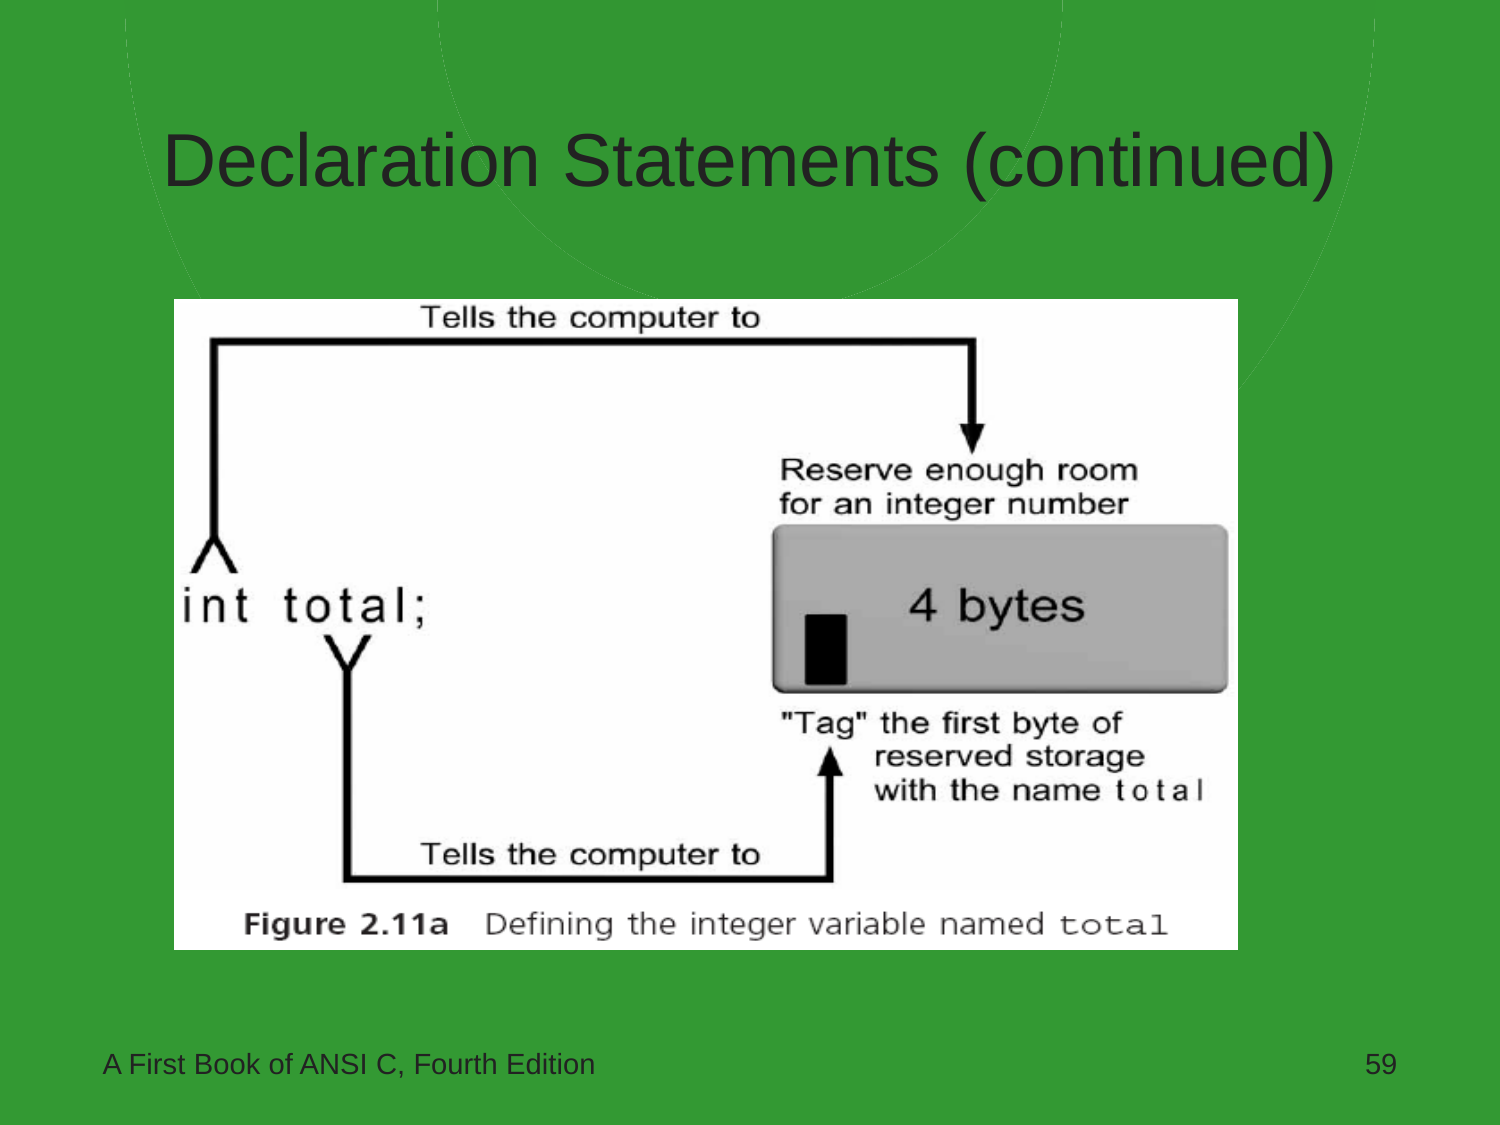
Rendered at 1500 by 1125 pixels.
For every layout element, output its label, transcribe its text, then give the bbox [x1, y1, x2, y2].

footer A First Book of ANSI C, Fourth Edition [87, 1037, 1051, 1101]
title Declaration Statements (continued) [87, 62, 1413, 250]
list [174, 299, 1238, 951]
slide_number 59 [1074, 1037, 1413, 1101]
